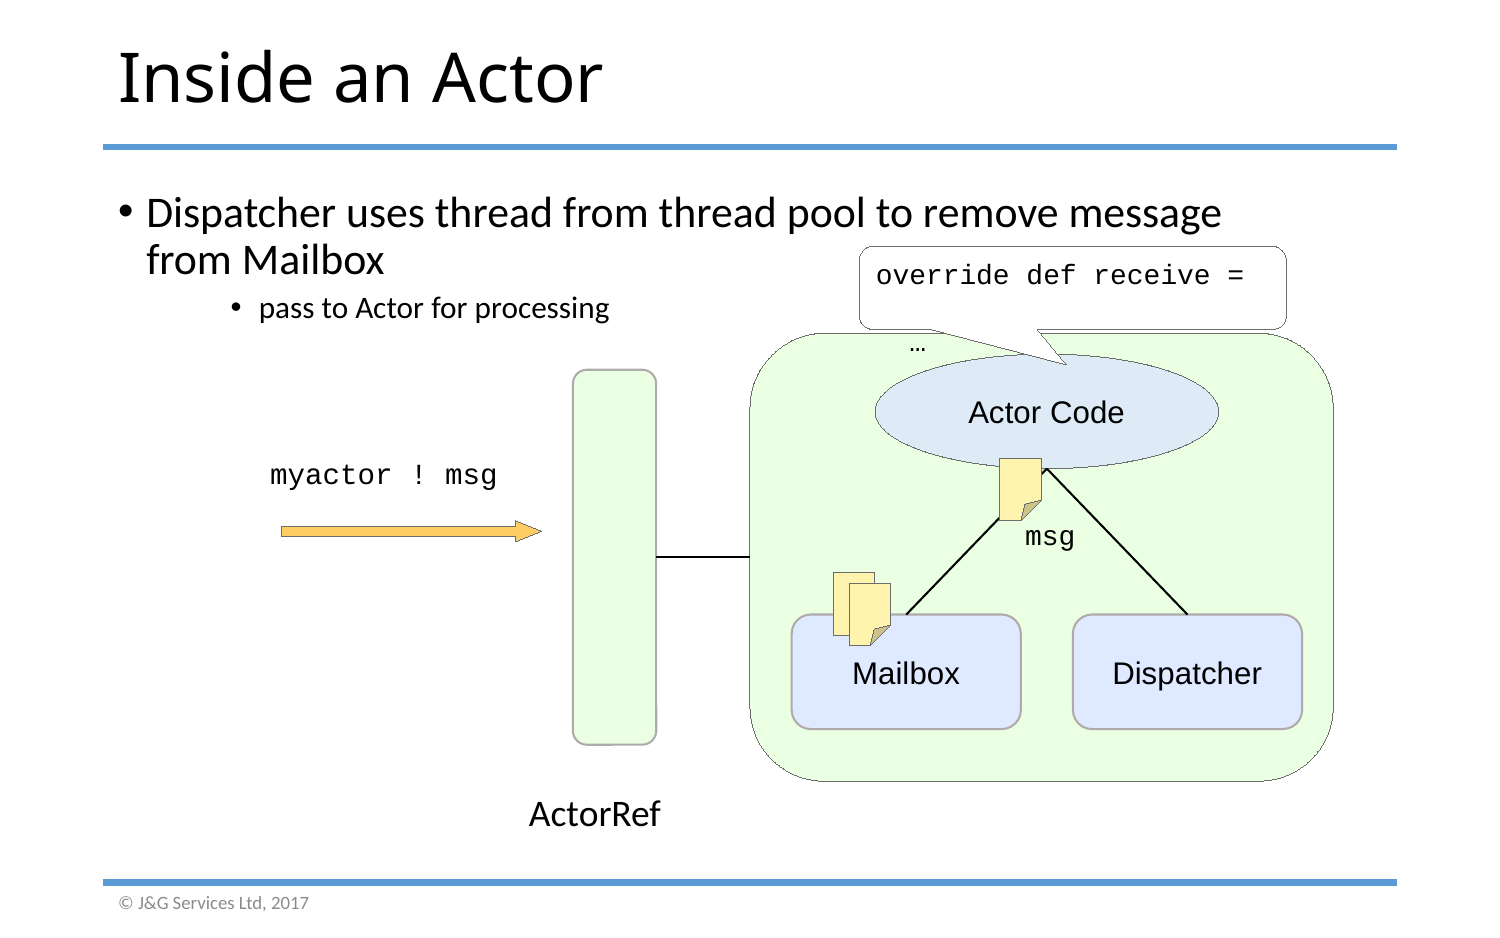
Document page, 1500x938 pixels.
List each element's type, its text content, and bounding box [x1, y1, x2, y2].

text_box [281, 520, 542, 542]
text_box [749, 333, 1334, 782]
text_box Mailbox [791, 614, 1021, 730]
title Inside an Actor [103, 27, 1397, 133]
text_box Dispatcher [1072, 614, 1303, 730]
text_box myactor ! msg [255, 447, 532, 498]
text_box [999, 458, 1042, 468]
text_box [833, 572, 875, 636]
text_box ActorRef [514, 781, 695, 841]
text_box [906, 468, 1046, 615]
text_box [1046, 468, 1188, 615]
text_box [849, 583, 891, 646]
list Dispatcher uses thread from thread pool to remove message from Mailbox pass to Actor for processing [103, 182, 1249, 360]
text_box Actor Code [875, 354, 1219, 468]
text_box override def receive = … [859, 246, 1287, 365]
text_box [572, 369, 657, 745]
